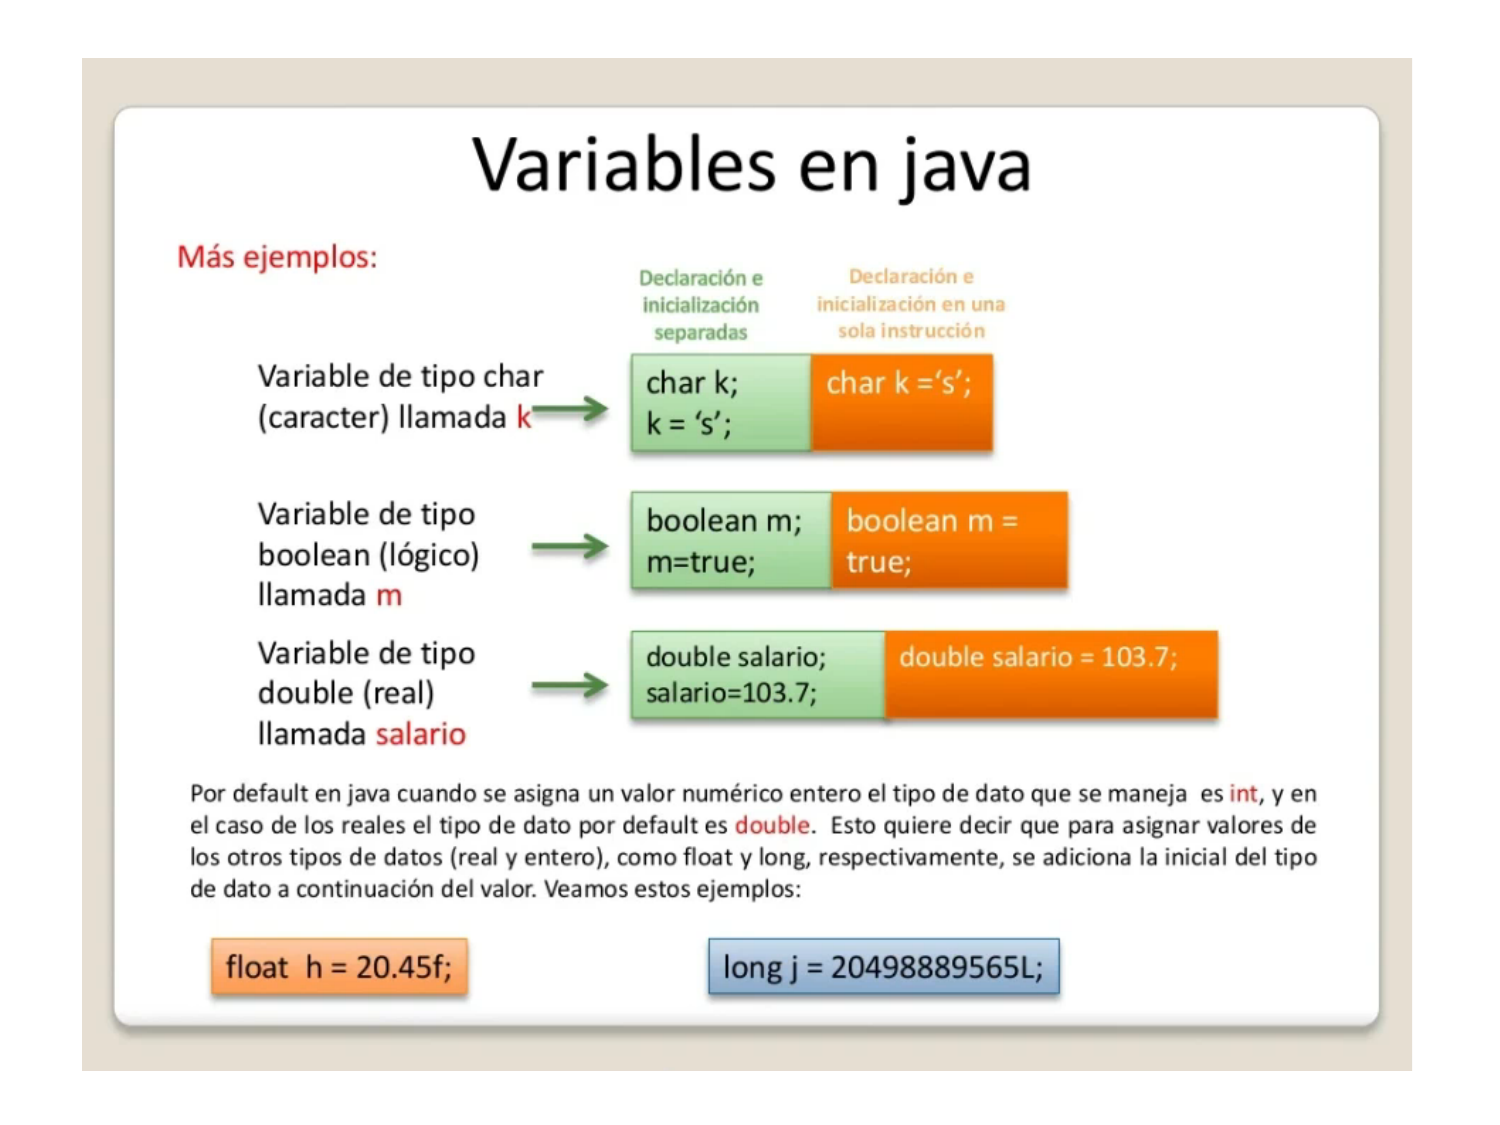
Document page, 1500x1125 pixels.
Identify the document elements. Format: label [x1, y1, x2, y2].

picture [81, 58, 1413, 1072]
